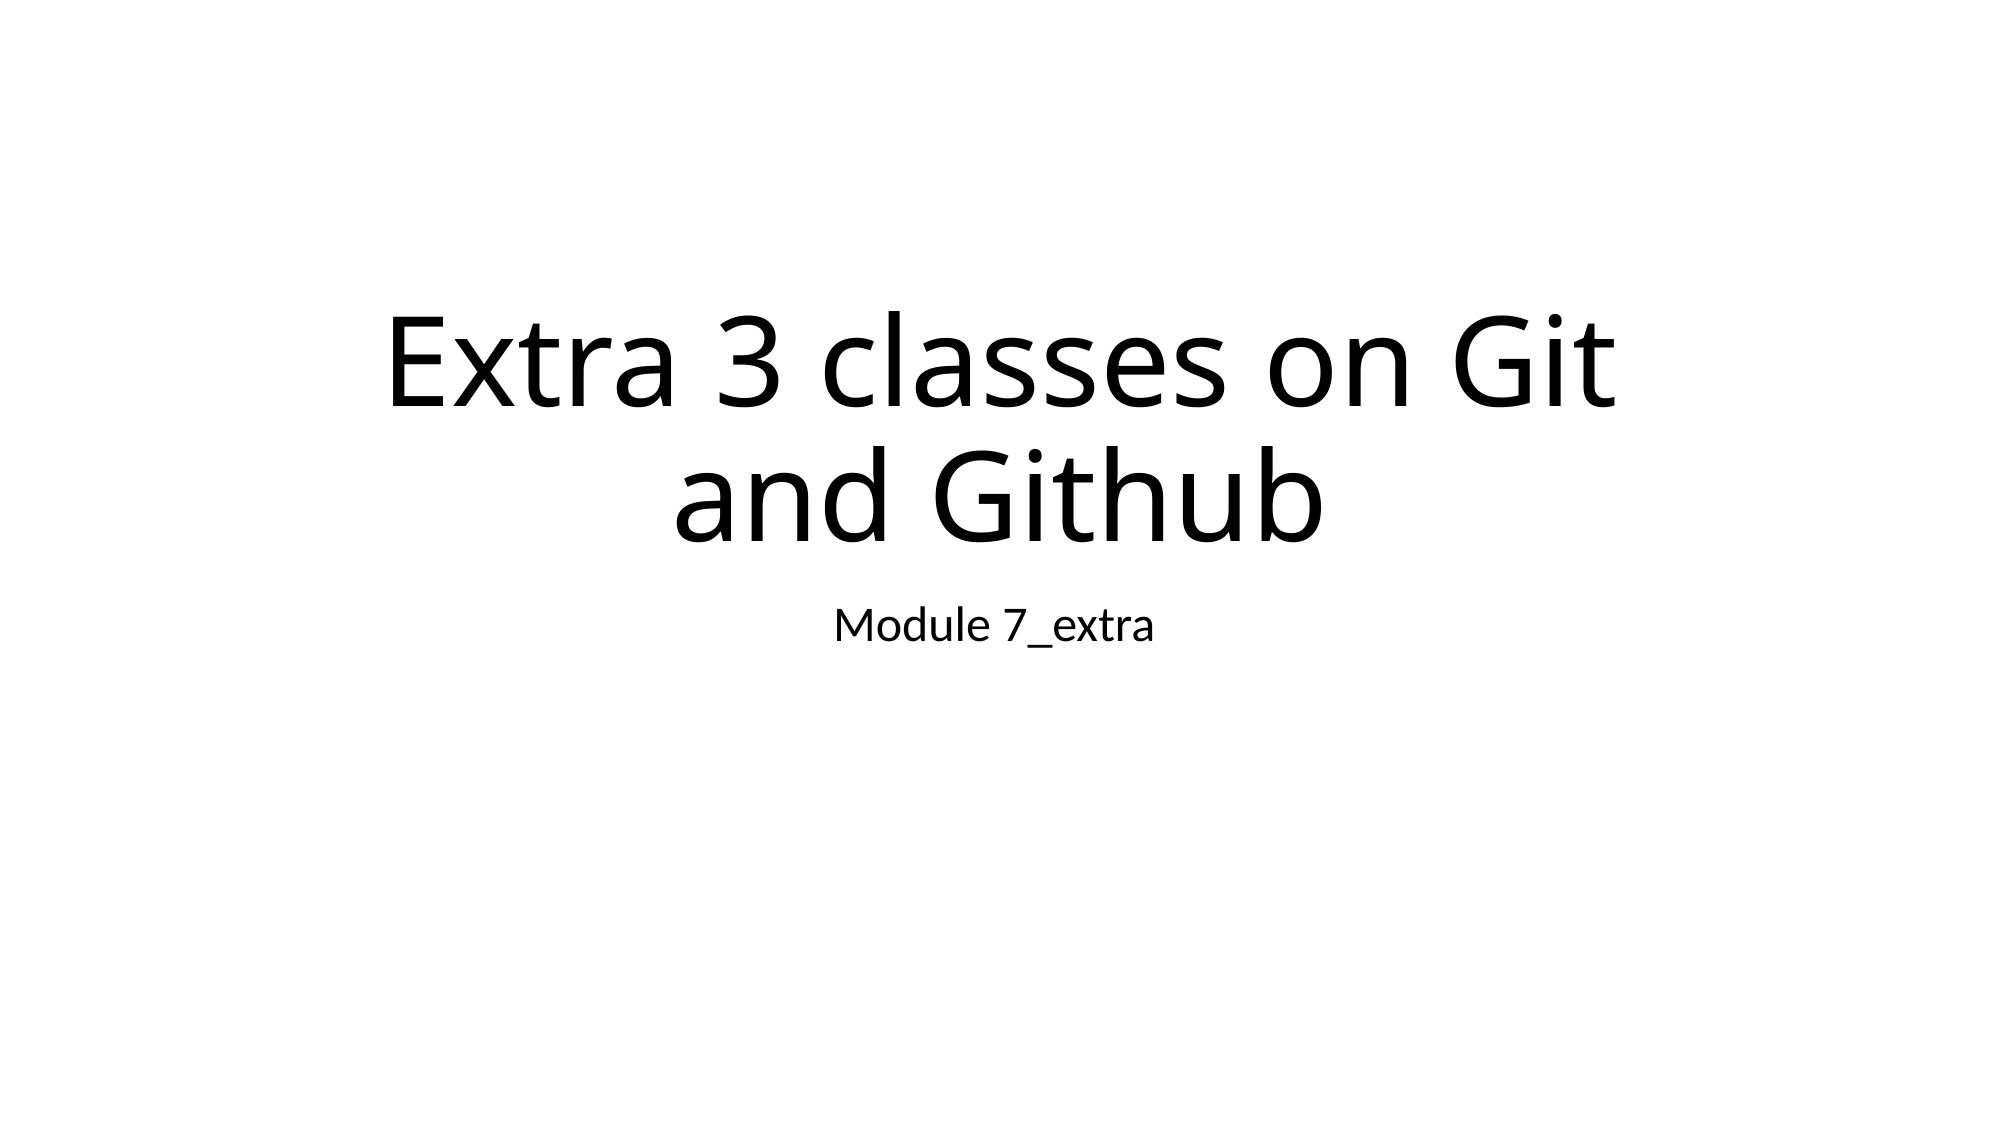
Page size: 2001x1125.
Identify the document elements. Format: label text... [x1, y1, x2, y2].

title Extra 3 classes on Git and Github [249, 184, 1750, 576]
subtitle Module 7_extra [249, 590, 1750, 863]
